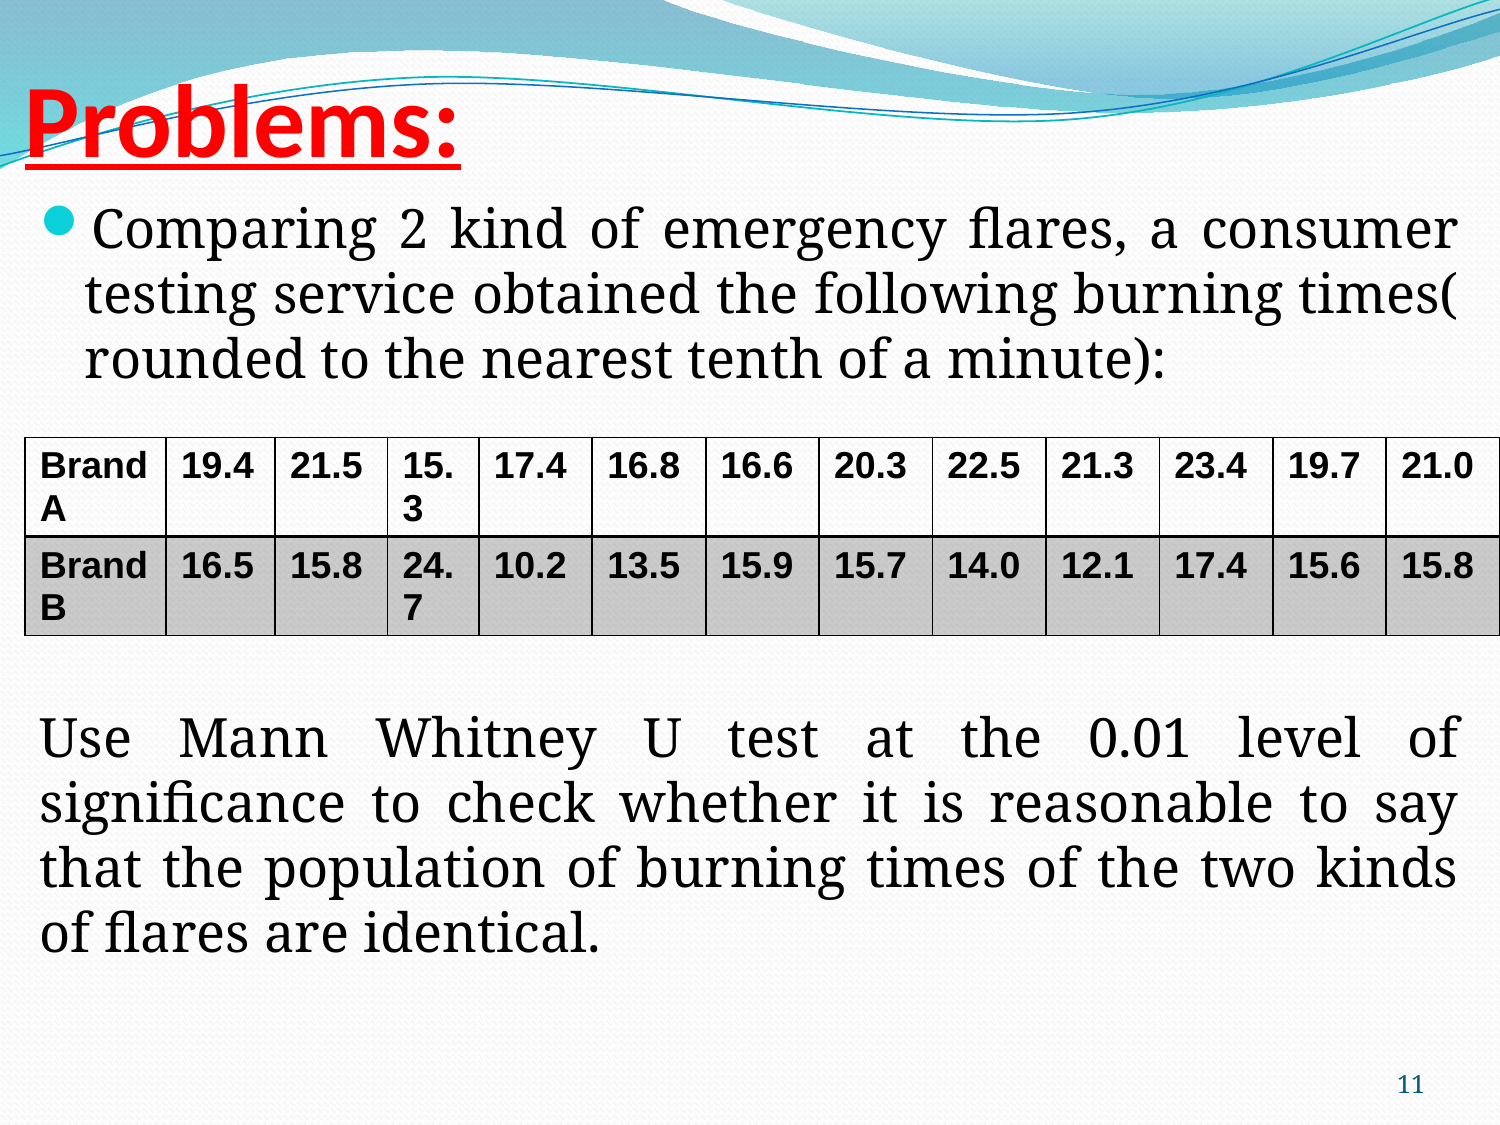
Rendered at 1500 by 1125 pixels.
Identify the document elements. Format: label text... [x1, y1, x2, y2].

table_cell 24.7 [388, 538, 478, 635]
table_cell 16.5 [167, 538, 274, 635]
table_header 19.4 [167, 438, 274, 535]
table_cell 13.5 [593, 538, 705, 635]
title Problems: [24, 37, 1375, 178]
list Comparing 2 kind of emergency flares, a consumer testing service obtained the following burning times( rounded to the nearest tenth of a minute): Use Mann Whitney U test at the 0.01 level of significance to check whether it is reasonable to say that the population of burning times of the two kinds of flares are identical. [24, 636, 1475, 1100]
table_cell 15.8 [1387, 538, 1499, 635]
table_cell 12.1 [1047, 538, 1159, 635]
table_header 17.4 [480, 438, 591, 535]
table_header 16.8 [593, 438, 705, 535]
table_cell 10.2 [480, 538, 591, 635]
table_header 21.0 [1387, 438, 1499, 535]
table_header 15.3 [388, 438, 478, 535]
table_header 19.7 [1274, 438, 1385, 535]
table_header Brand A [26, 438, 165, 535]
table_header 23.4 [1160, 438, 1272, 535]
table_cell 17.4 [1160, 538, 1272, 635]
table_cell 15.8 [276, 538, 387, 635]
table_cell 15.7 [820, 538, 932, 635]
table_cell Brand B [26, 538, 165, 635]
table_cell 15.9 [707, 538, 818, 635]
table_header 22.5 [933, 438, 1045, 535]
table_cell 14.0 [933, 538, 1045, 635]
table_header 21.3 [1047, 438, 1159, 535]
list Comparing 2 kind of emergency flares, a consumer testing service obtained the following burning times( rounded to the nearest tenth of a minute): Use Mann Whitney U test at the 0.01 level of significance to check whether it is reasonable to say that the population of burning times of the two kinds of flares are identical. [24, 187, 1475, 437]
slide_number 11 [1299, 1042, 1425, 1103]
table_header 21.5 [276, 438, 387, 535]
table_header 16.6 [707, 438, 818, 535]
table_cell 15.6 [1274, 538, 1385, 635]
table_header 20.3 [820, 438, 932, 535]
